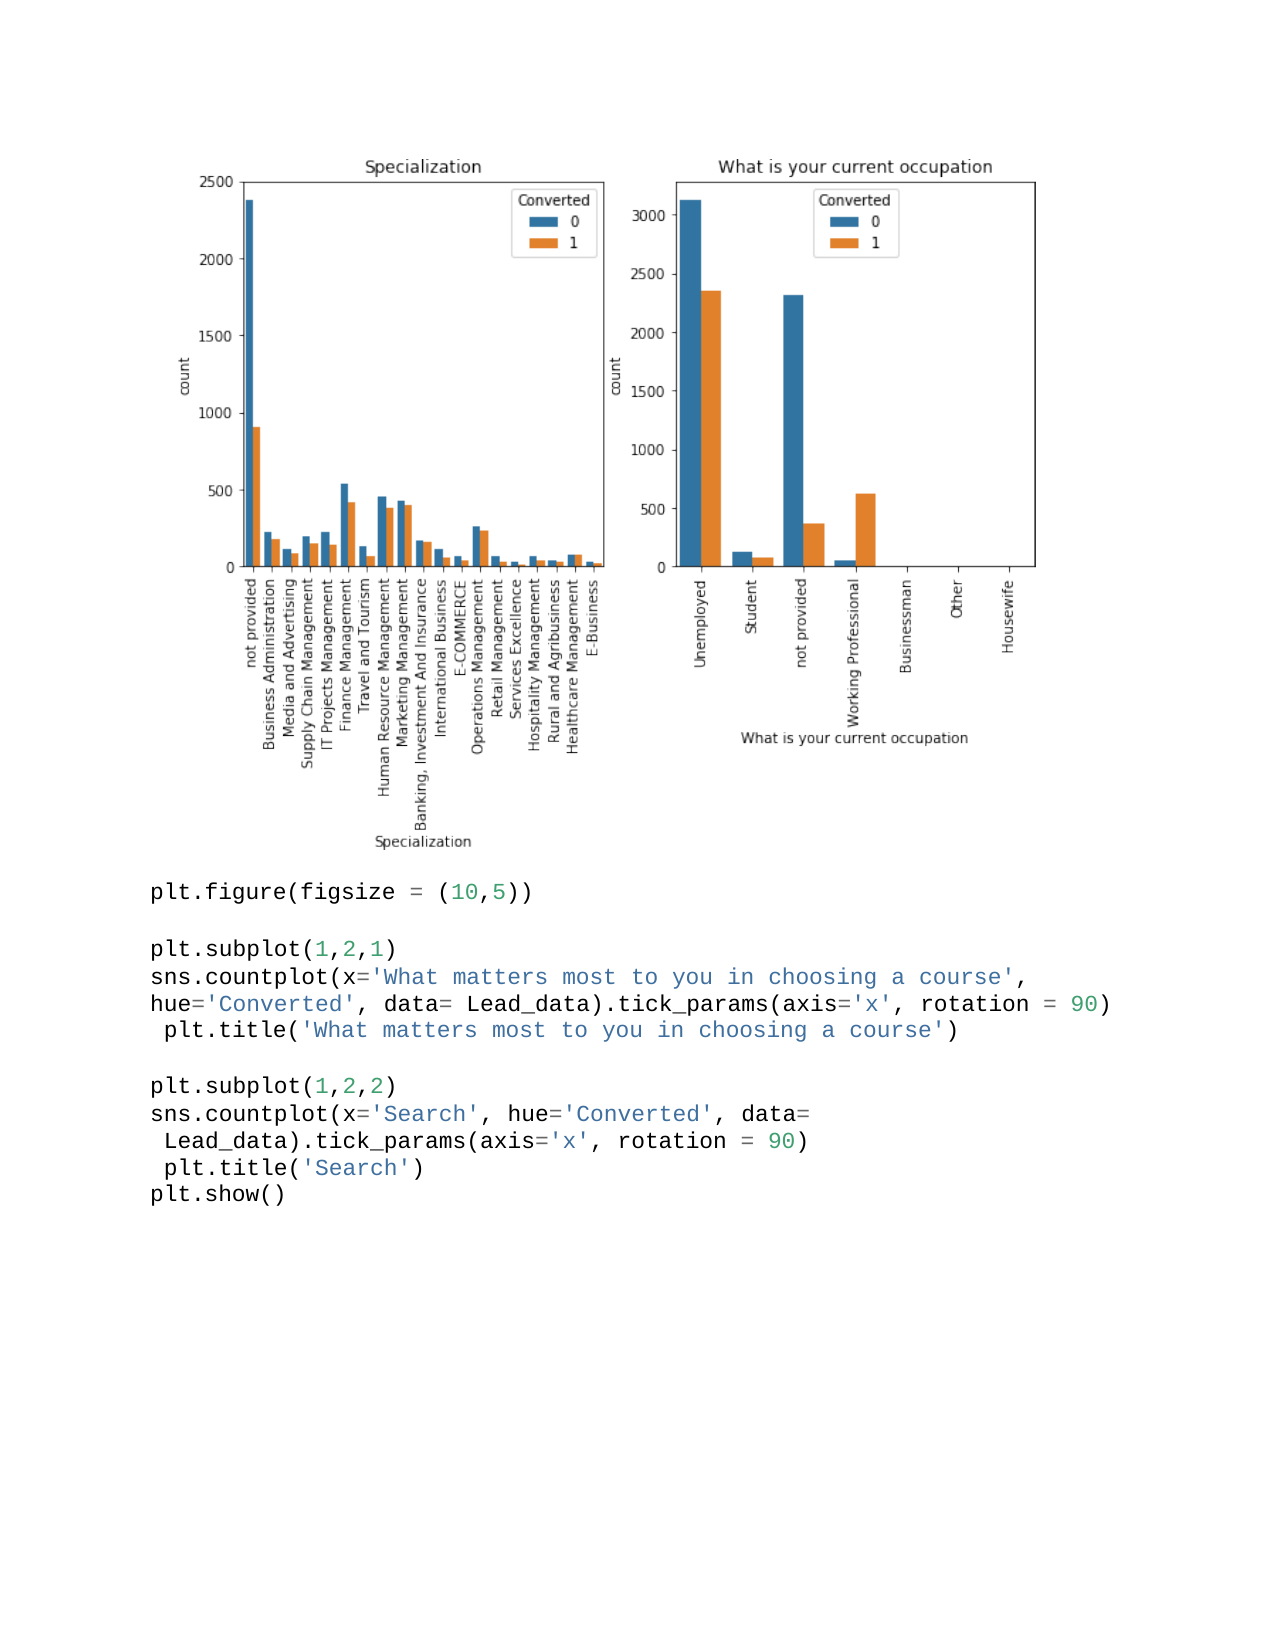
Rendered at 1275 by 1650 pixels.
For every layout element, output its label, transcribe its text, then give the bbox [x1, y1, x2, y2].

picture [178, 159, 1036, 850]
text_box plt.figure(figsize = (10,5)) plt.subplot(1,2,1) sns.countplot(x='What matters most to you in choosing a course', hue='Converted', data= Lead_data).tick_params(axis='x', rotation = 90) plt.title('What matters most to you in choosing a course') plt.subplot(1,2,2) sns.countplot(x='Search', hue='Converted', data= Lead_data).tick_params(axis='x', rotation = 90) plt.title('Search') plt.show() [148, 874, 1119, 1206]
